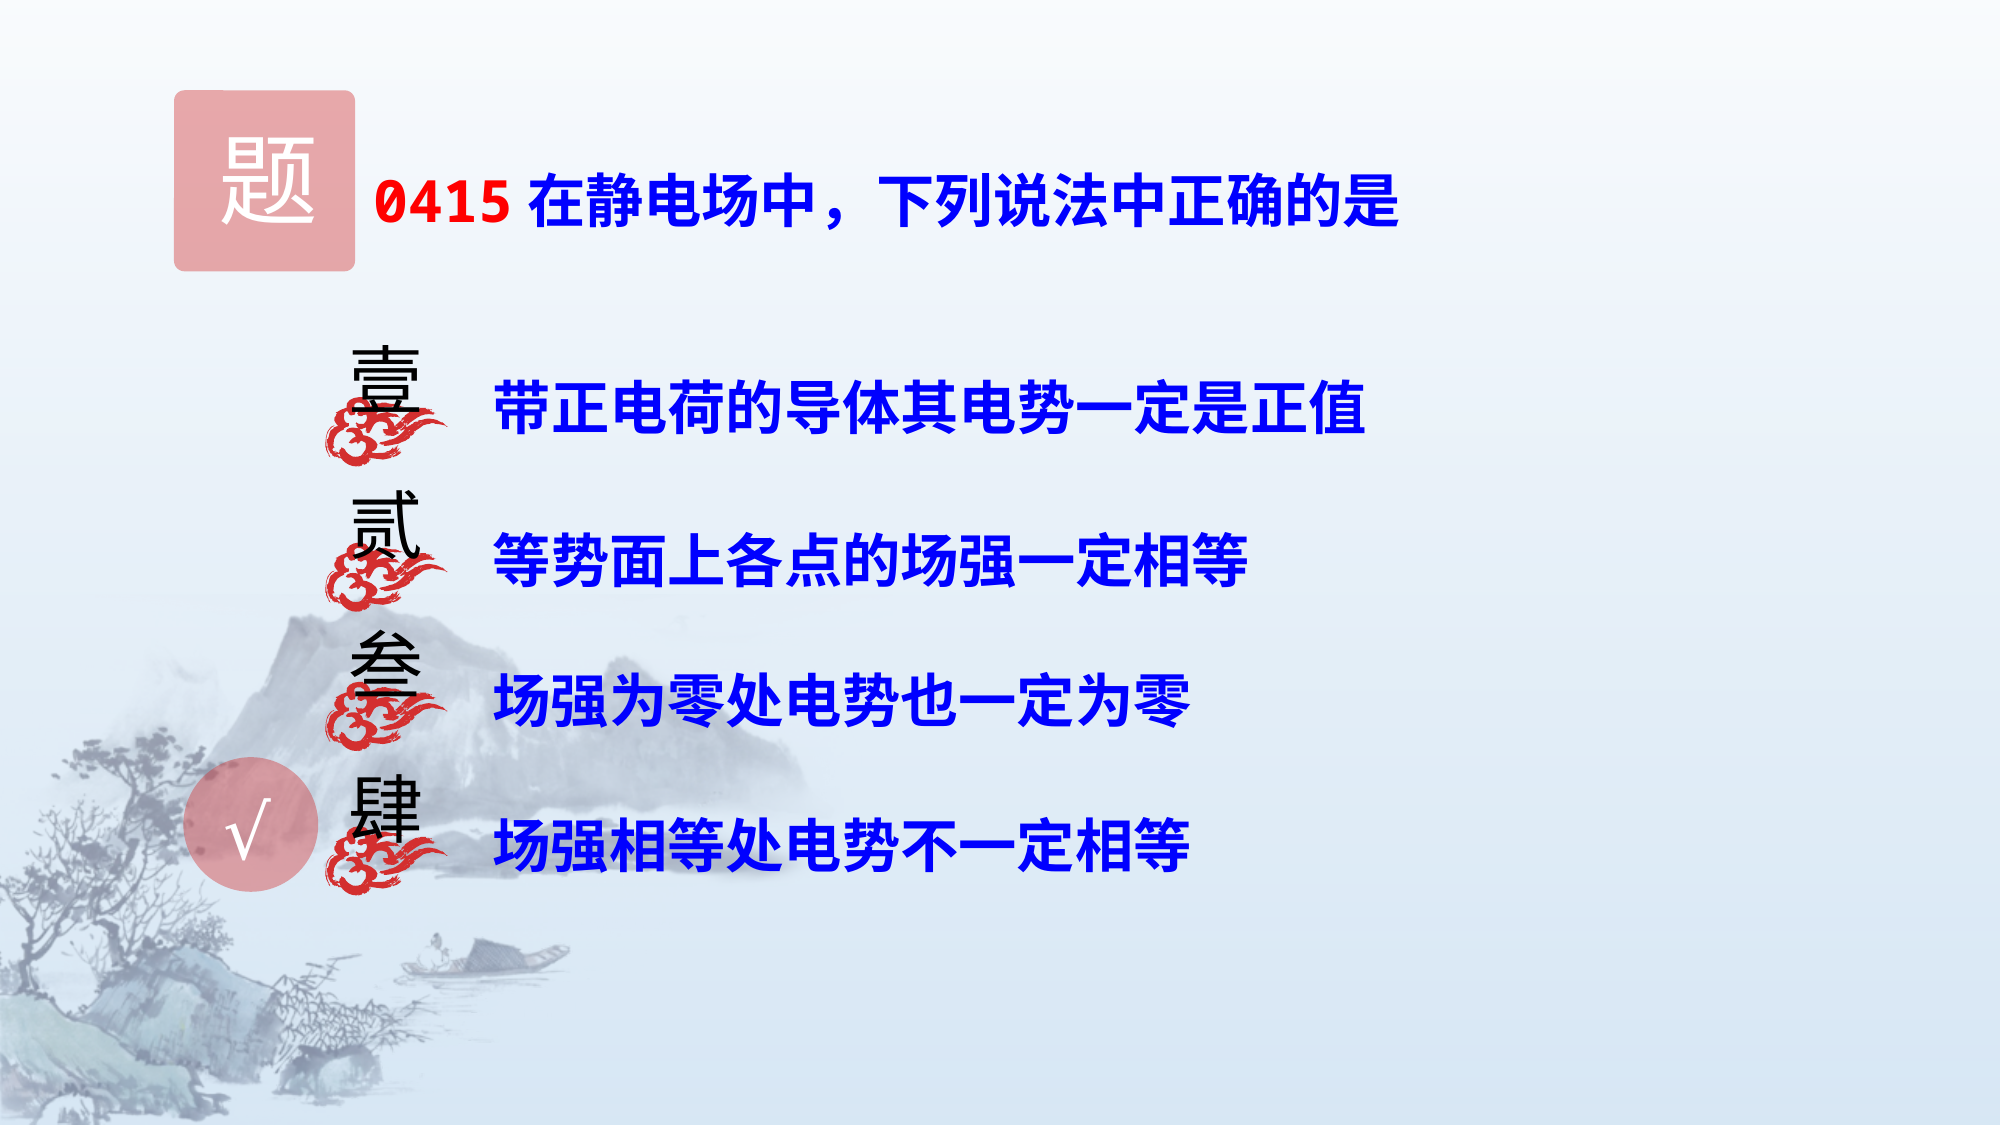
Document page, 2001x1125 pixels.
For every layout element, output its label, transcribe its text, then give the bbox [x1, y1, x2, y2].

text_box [325, 755, 1578, 897]
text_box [325, 471, 1530, 610]
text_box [325, 325, 1530, 468]
text_box 0415在静电场中，下列说法中正确的是 [358, 121, 1697, 242]
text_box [183, 757, 319, 892]
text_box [325, 610, 1560, 752]
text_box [174, 90, 356, 272]
